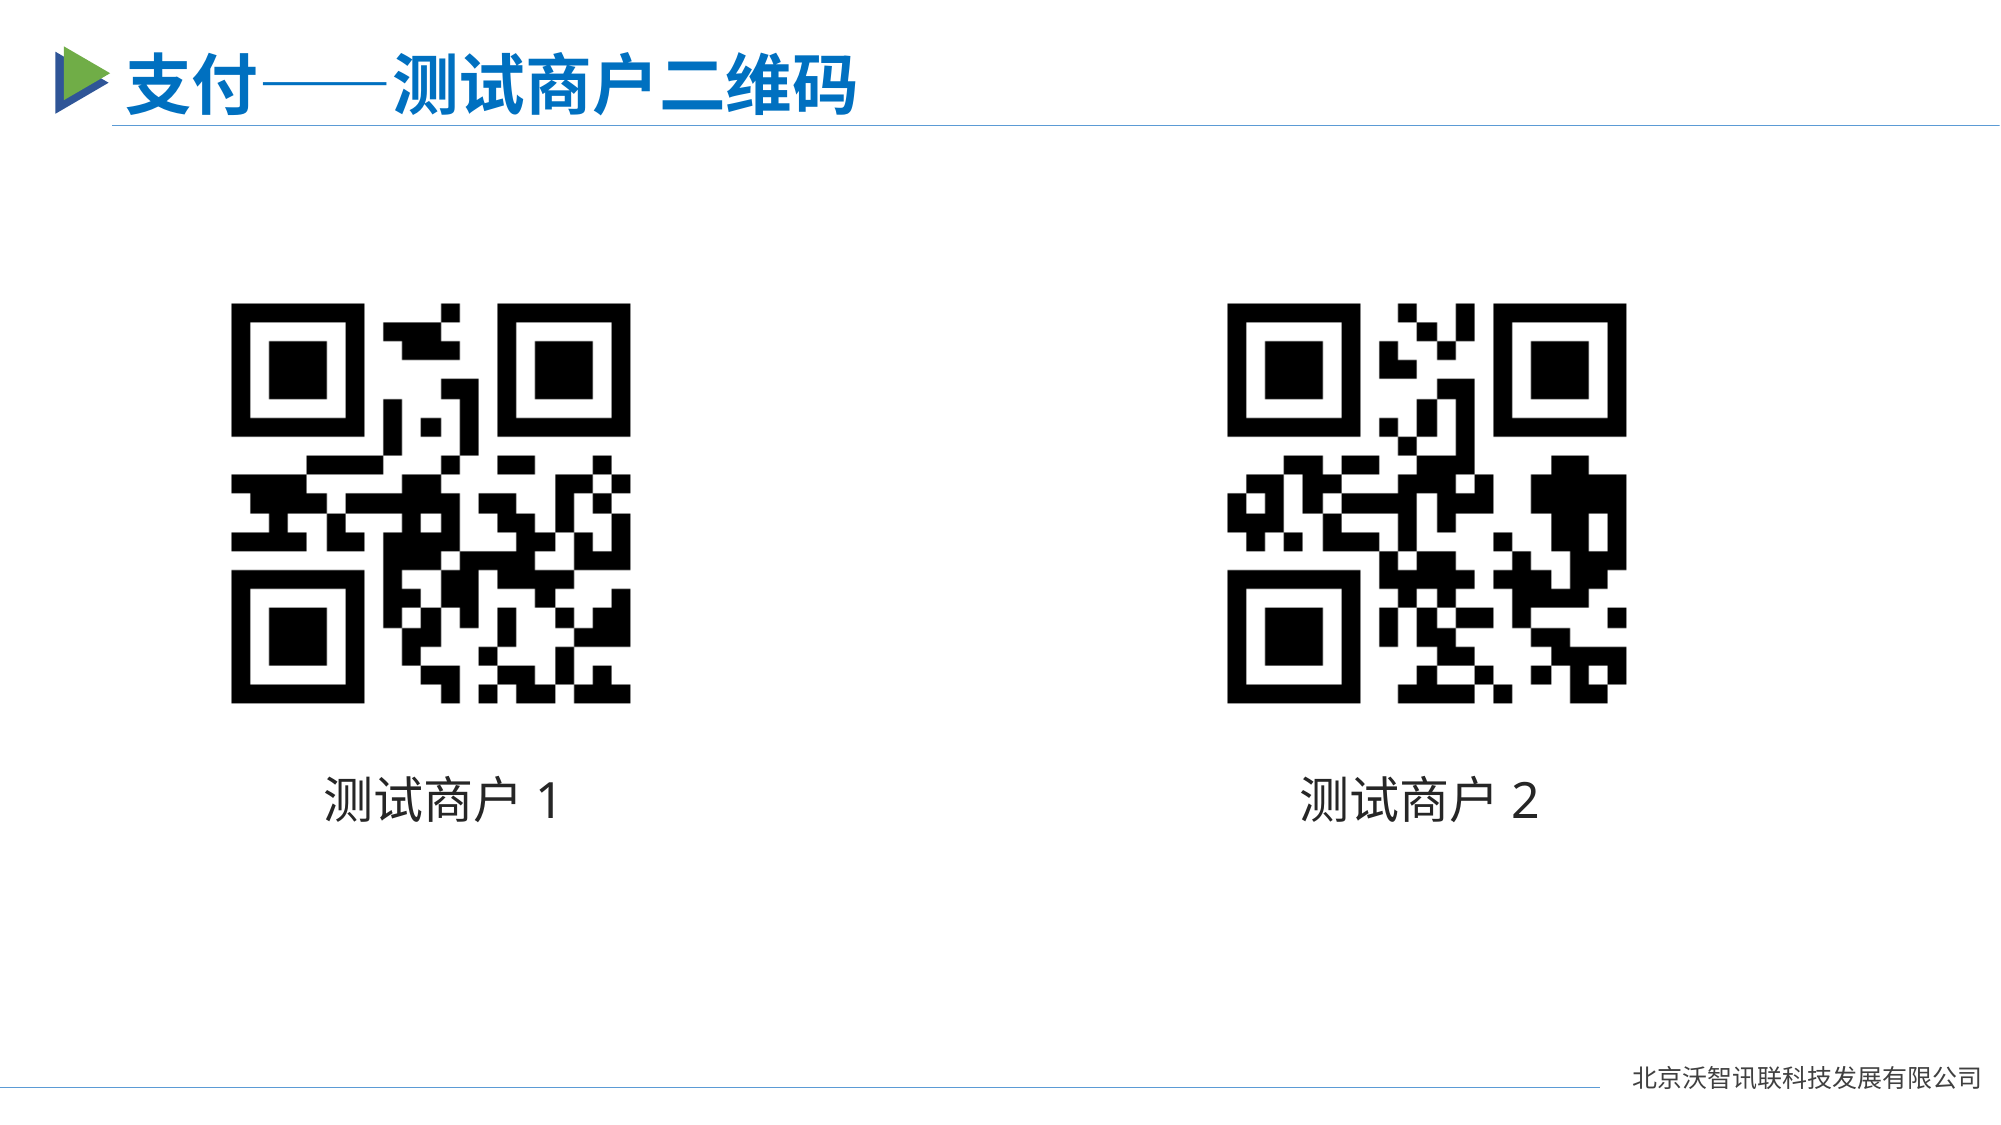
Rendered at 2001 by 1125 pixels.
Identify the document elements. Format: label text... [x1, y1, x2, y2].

text_box 测试商户1 [240, 724, 651, 836]
text_box 测试商户2 [1216, 724, 1628, 836]
picture [1209, 285, 1647, 724]
picture [213, 285, 651, 724]
text_box 支付——测试商户二维码 [110, 35, 1132, 131]
